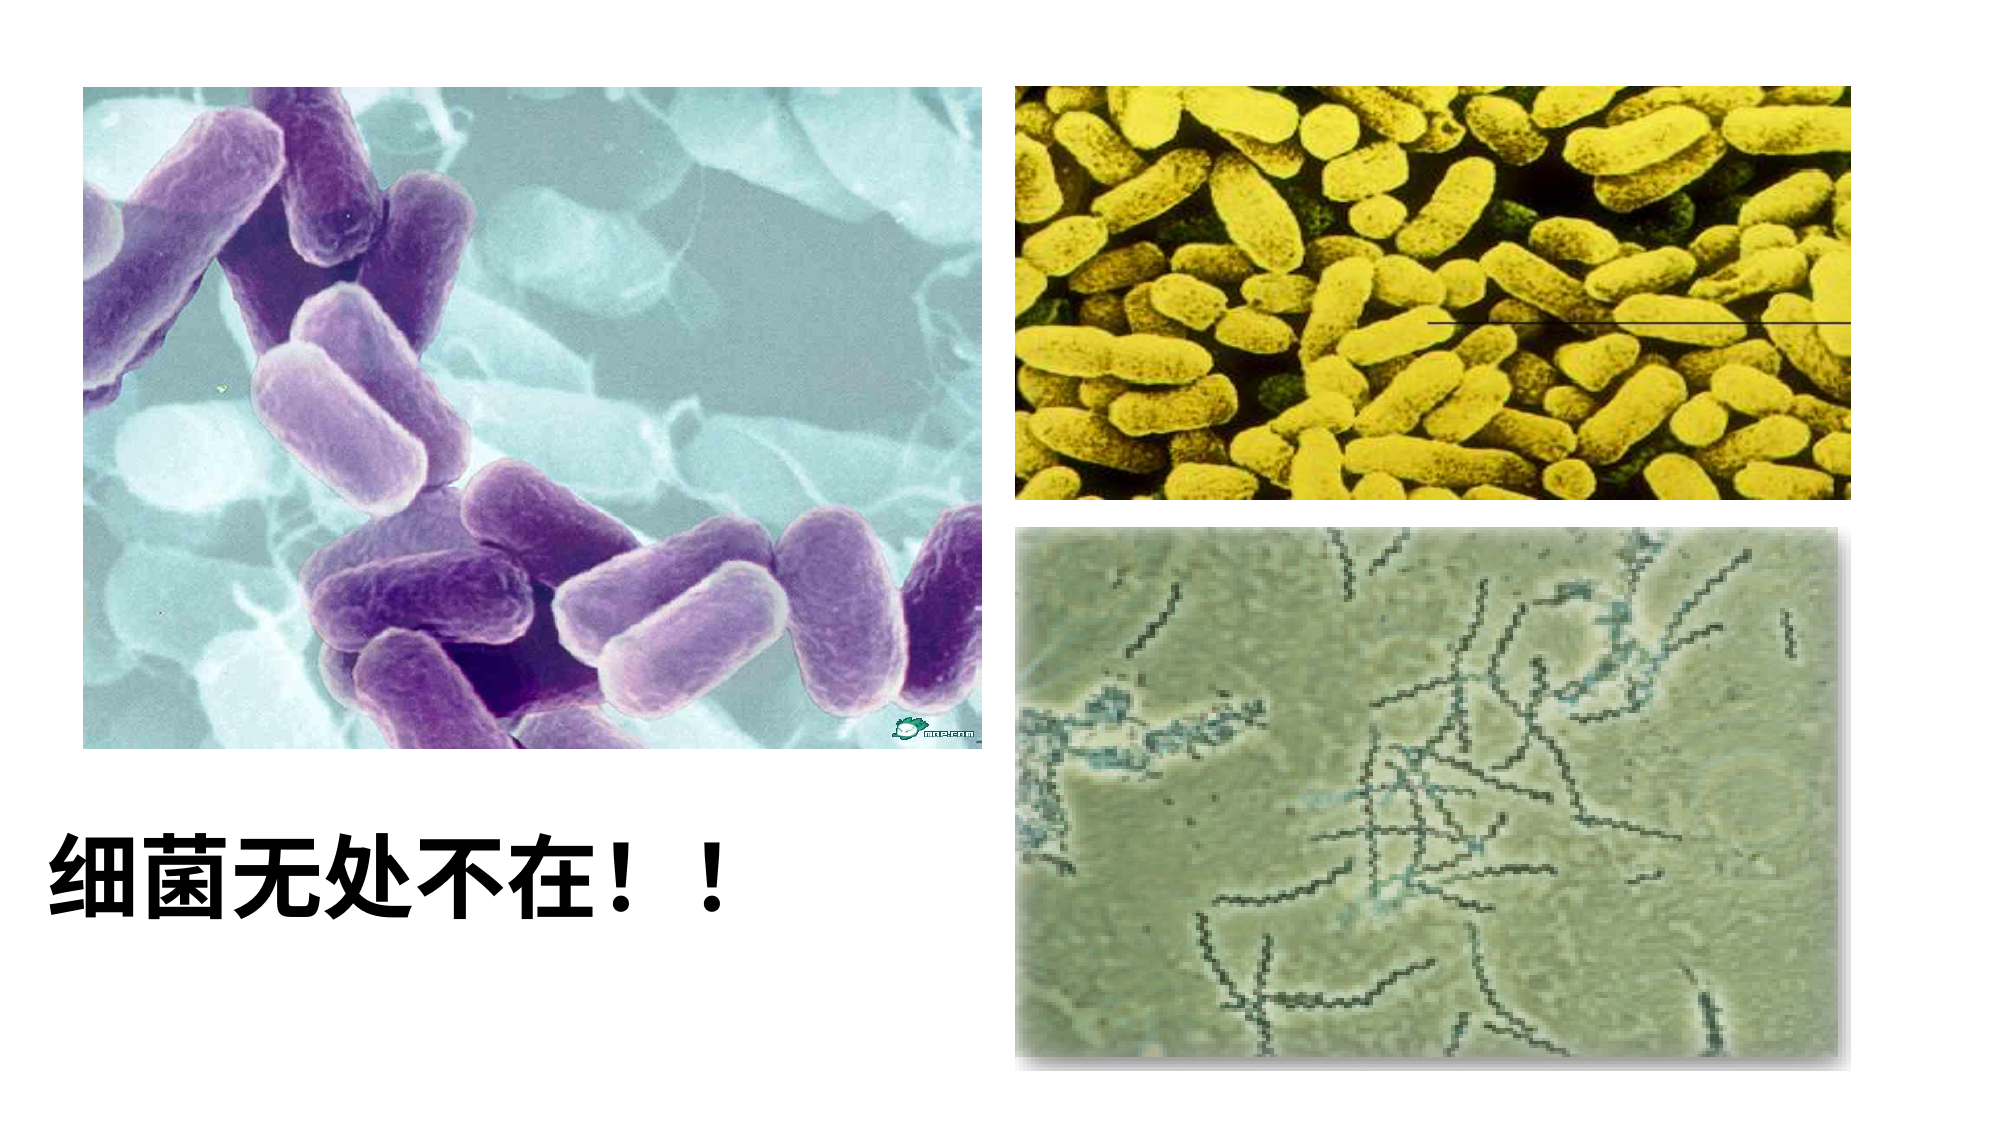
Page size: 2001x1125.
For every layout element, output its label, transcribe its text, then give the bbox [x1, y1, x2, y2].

picture [83, 87, 982, 749]
picture [1015, 527, 1851, 1071]
text_box 细菌无处不在！！ [33, 812, 1015, 938]
picture [1015, 86, 1851, 500]
